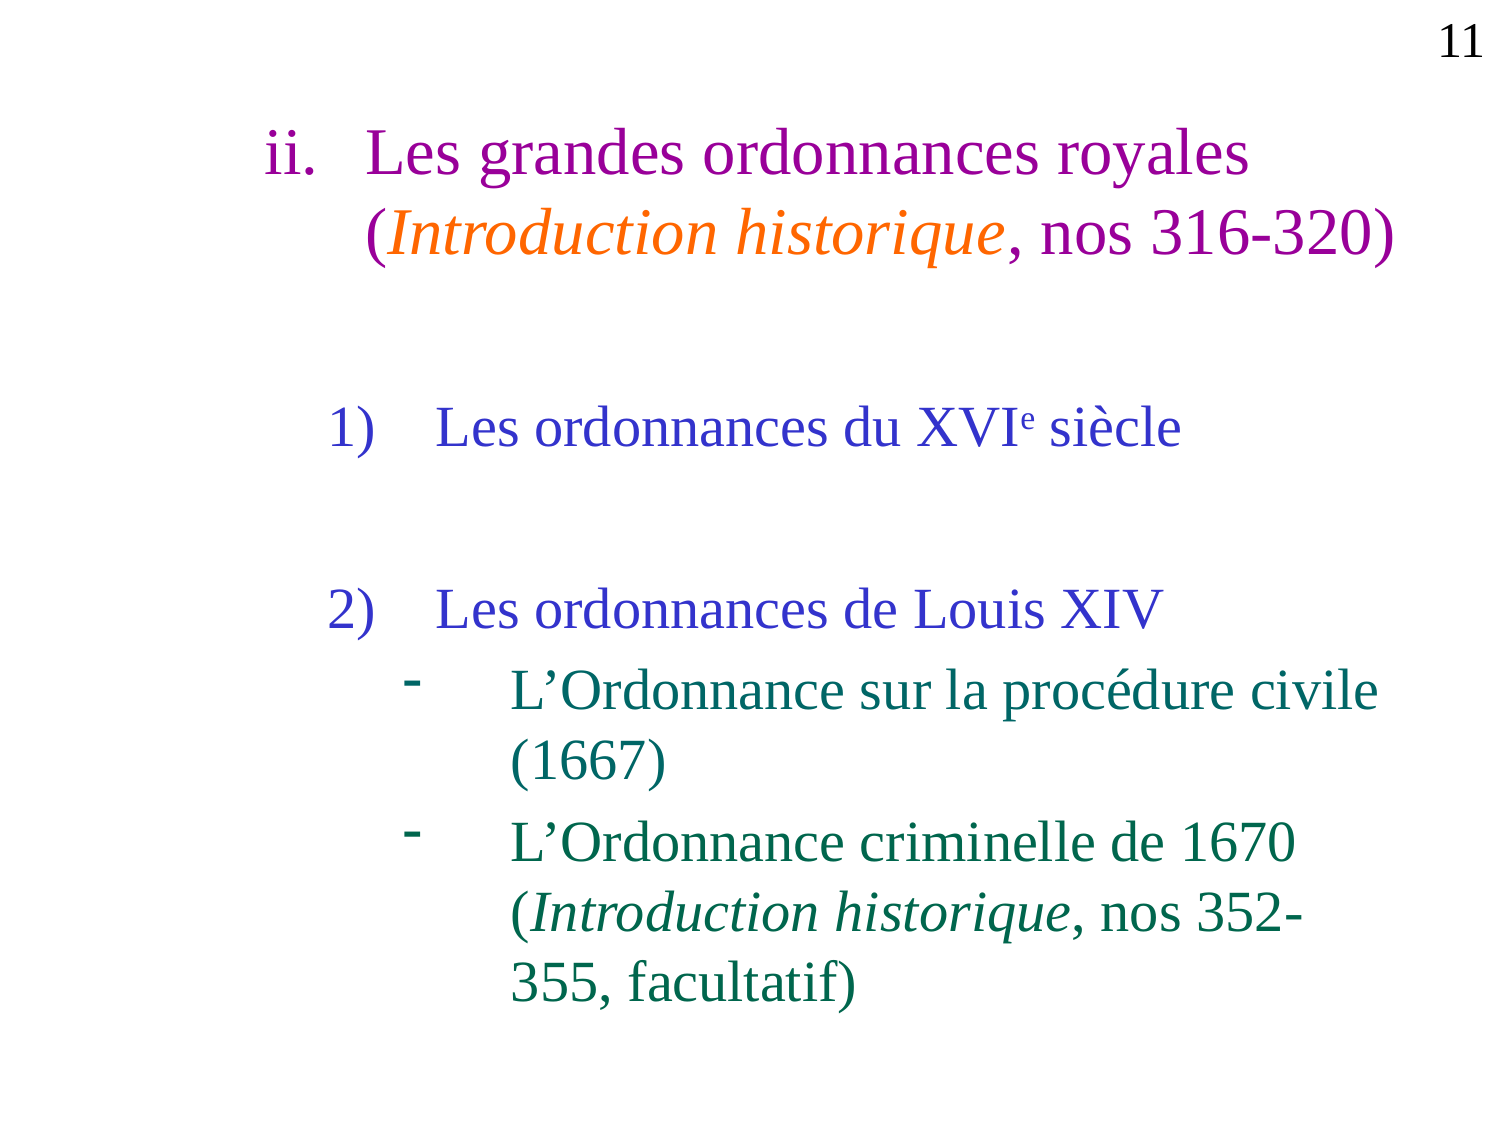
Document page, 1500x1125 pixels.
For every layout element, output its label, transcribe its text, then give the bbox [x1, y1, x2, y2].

list Les grandes ordonnances royales (Introduction historique, nos 316-320) Les ordonnances du XVIe siècle Les ordonnances de Louis XIV L’Ordonnance sur la procédure civile (1667) L’Ordonnance criminelle de 1670 (Introduction historique, nos 352-355, facultatif) [99, 99, 1412, 1083]
slide_number 11 [1387, 0, 1500, 63]
